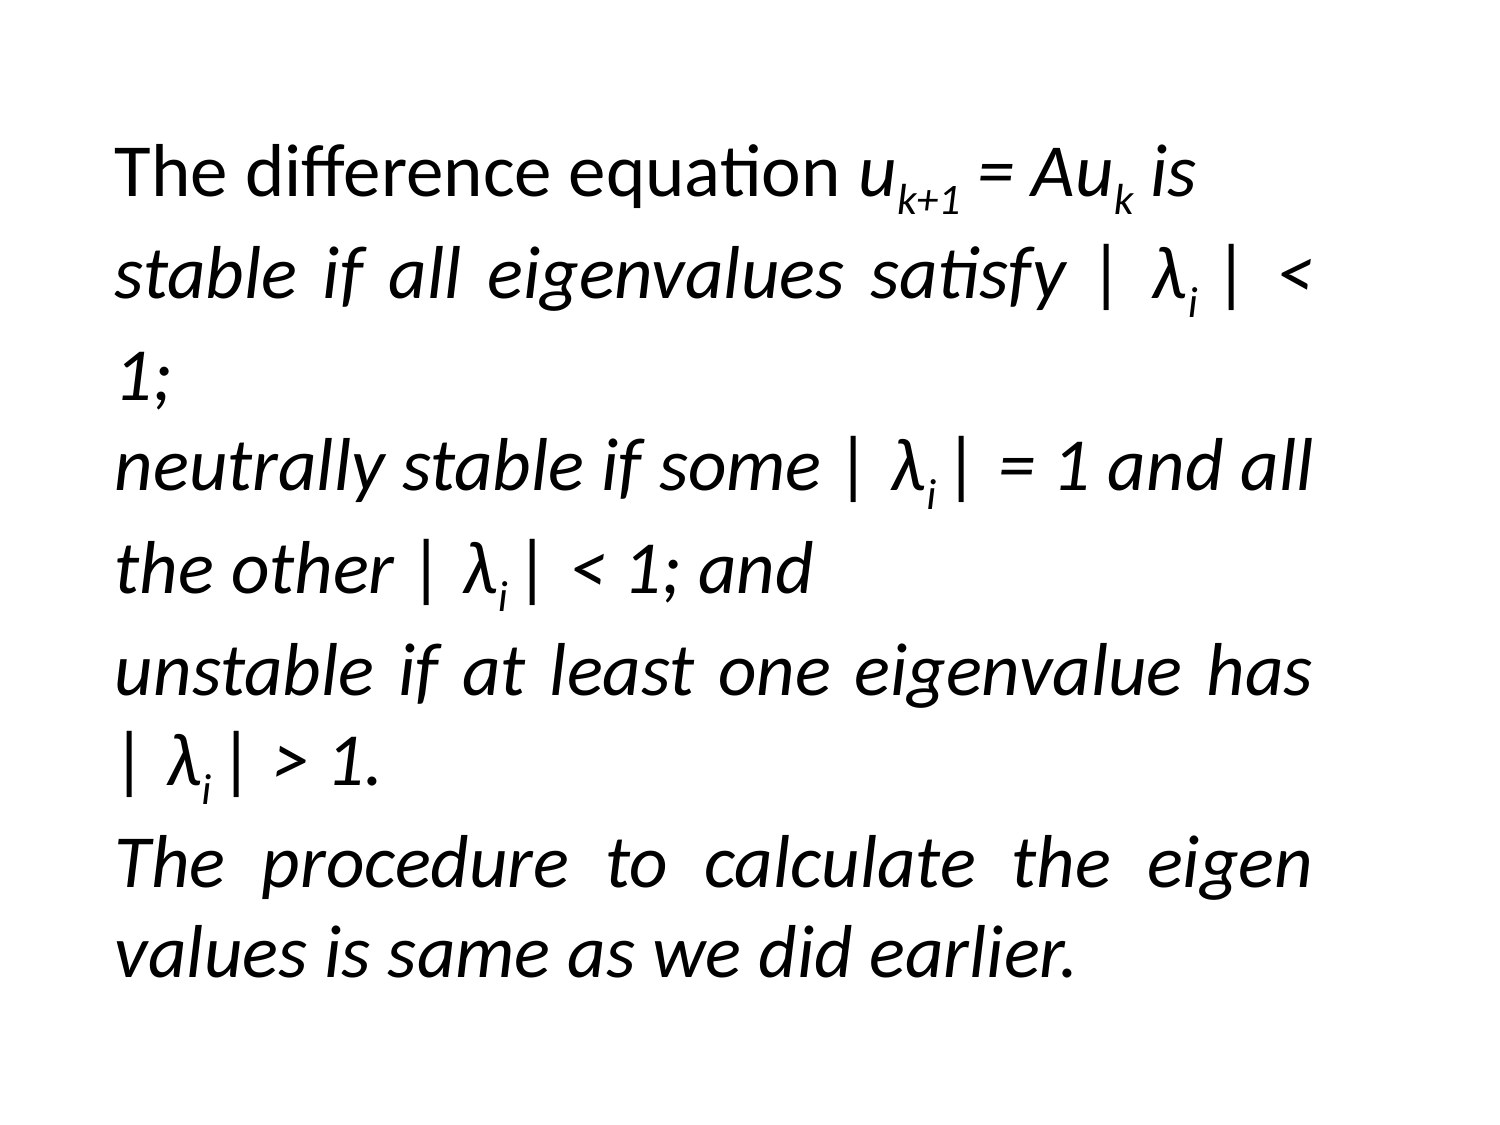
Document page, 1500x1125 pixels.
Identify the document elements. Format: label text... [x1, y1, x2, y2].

text_box The difference equation uk+1 = Auk is stable if all eigenvalues satisfy | λi | < 1; neutrally stable if some | λi | = 1 and all the other | λi | < 1; and unstable if at least one eigenvalue has | λi | > 1. The procedure to calculate the eigen values is same as we did earlier. [100, 113, 1329, 1001]
